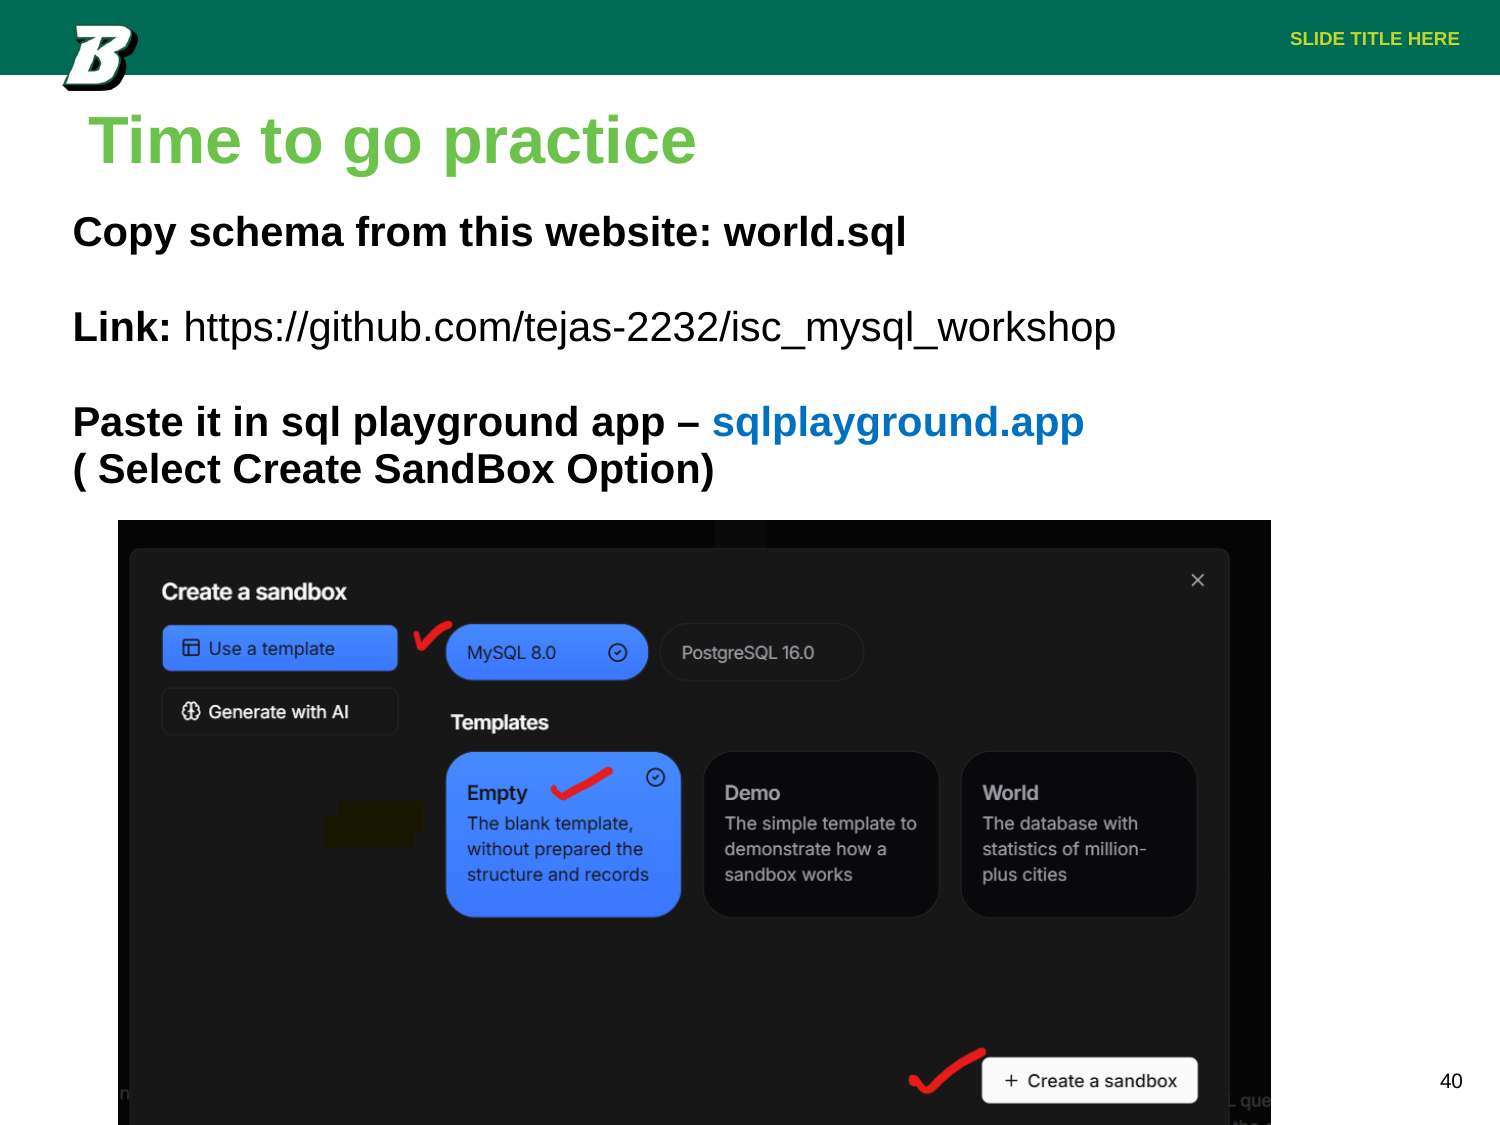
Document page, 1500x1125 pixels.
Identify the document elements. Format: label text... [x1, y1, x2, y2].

picture [118, 519, 1271, 1125]
title Time to go practice [73, 98, 1427, 274]
picture [62, 23, 138, 91]
list Copy schema from this website: world.sql Link: https://github.com/tejas-2232/isc_mysql_workshop Paste it in sql playground app – sqlplayground.app ( Select Create SandBox Option) [57, 201, 1411, 1125]
